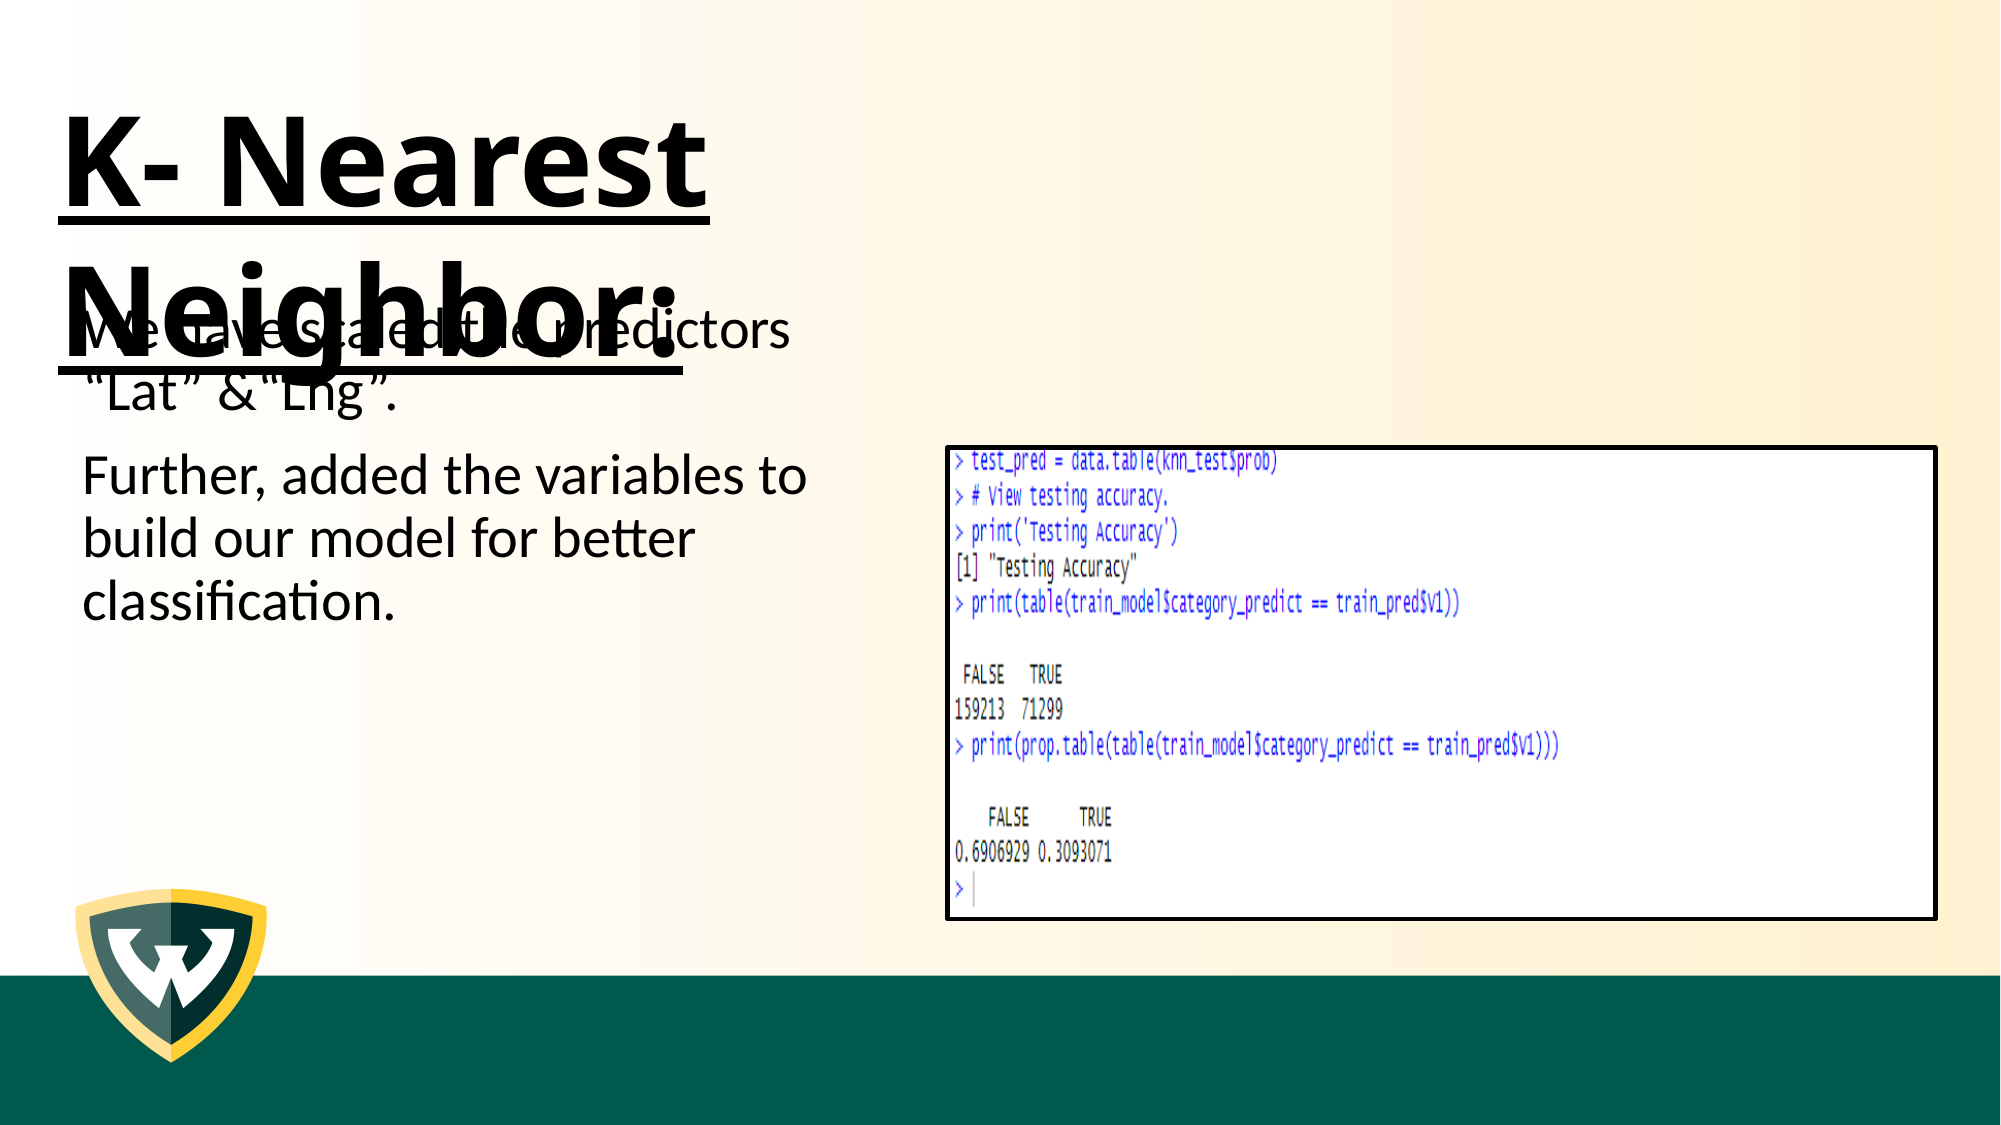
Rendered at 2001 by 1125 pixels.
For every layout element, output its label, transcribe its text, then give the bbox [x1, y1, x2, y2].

picture [0, 0, 2001, 1125]
list We have scaled the predictors “Lat” &“Lng”. Further, added the variables to build our model for better classification. [67, 539, 928, 917]
text_box K- Nearest Neighbor: [43, 74, 1181, 539]
